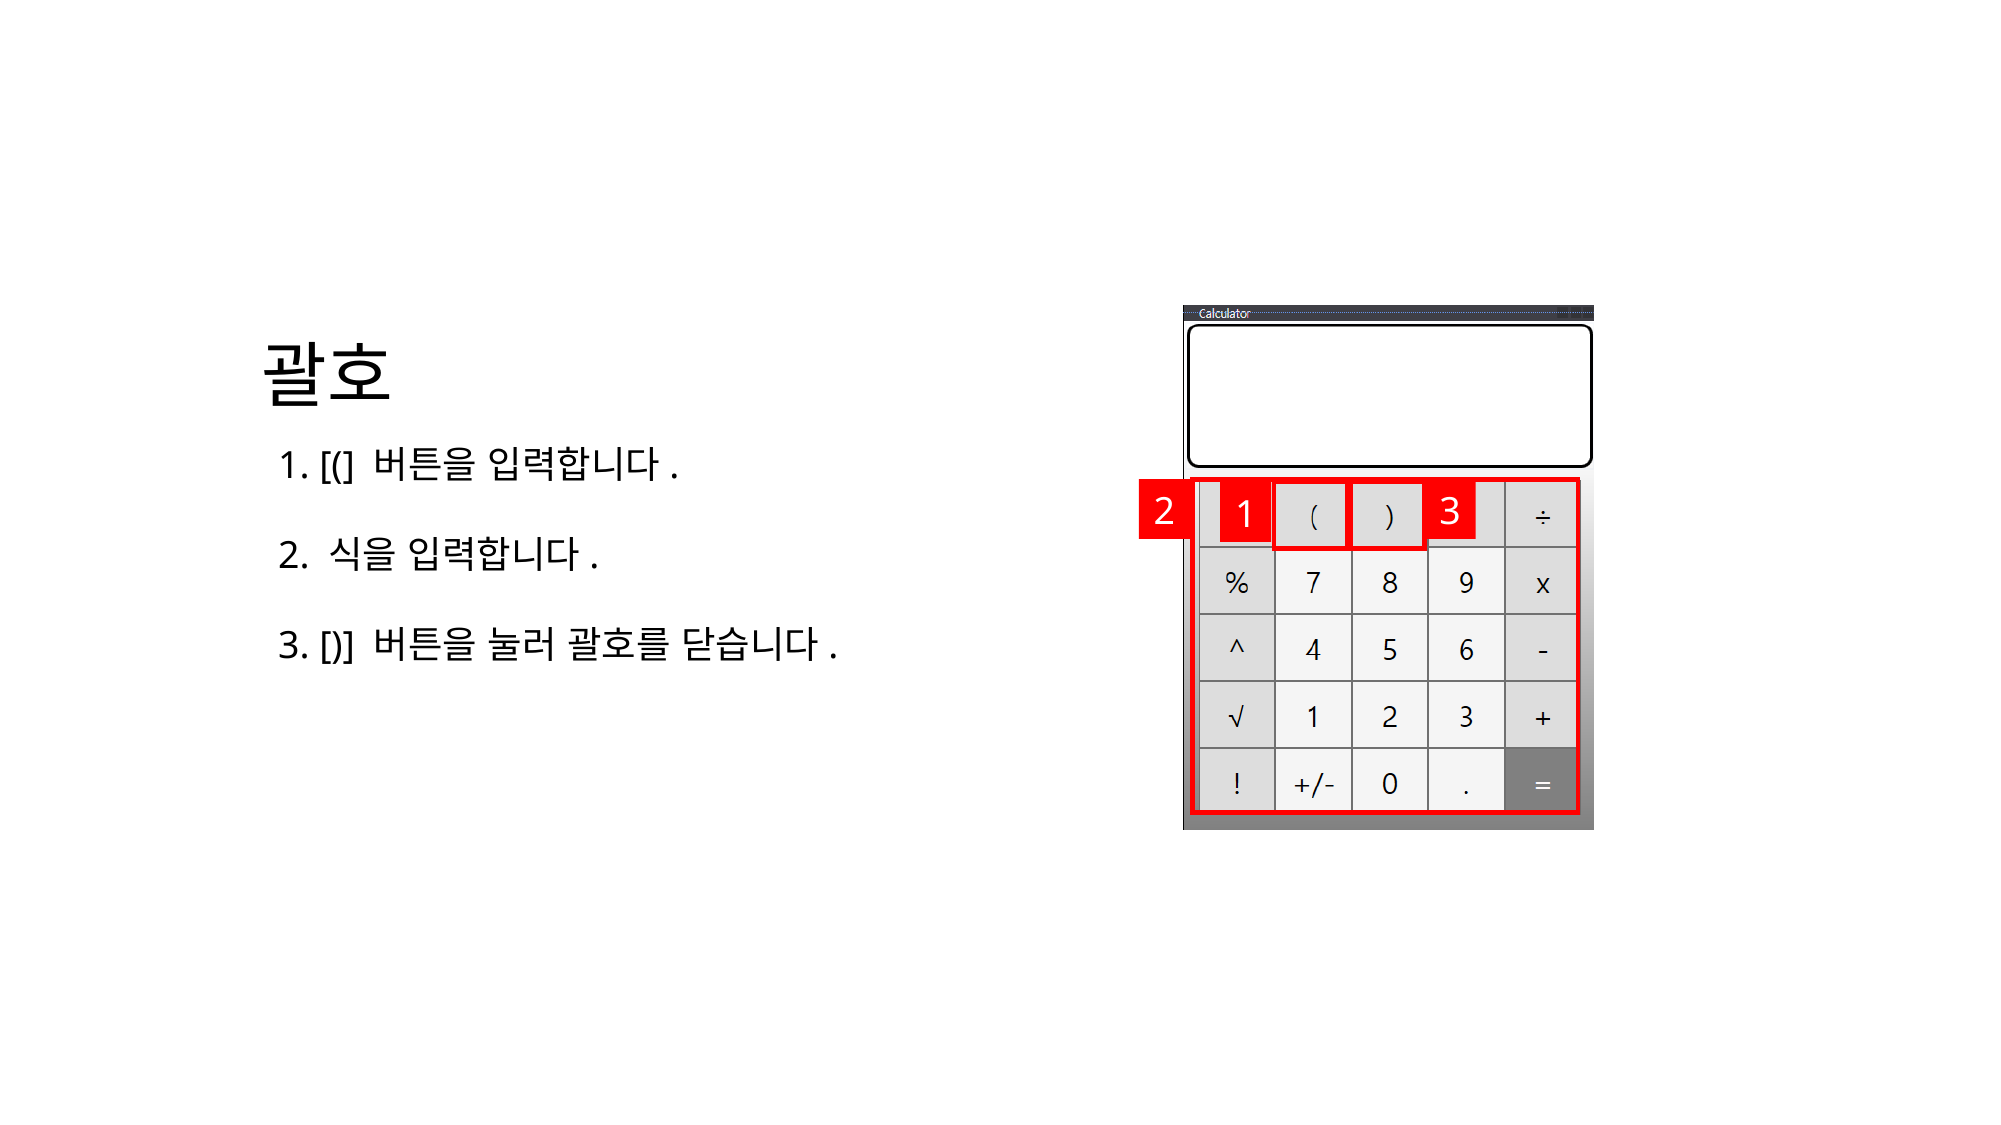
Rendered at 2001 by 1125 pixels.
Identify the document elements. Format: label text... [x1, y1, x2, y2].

text_box 1. [(] 버튼을 입력합니다. 2. 식을 입력합니다. 3. [)] 버튼을 눌러 괄호를 닫습니다. [263, 433, 854, 719]
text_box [1138, 305, 1594, 830]
text_box 괄호 [246, 331, 900, 425]
